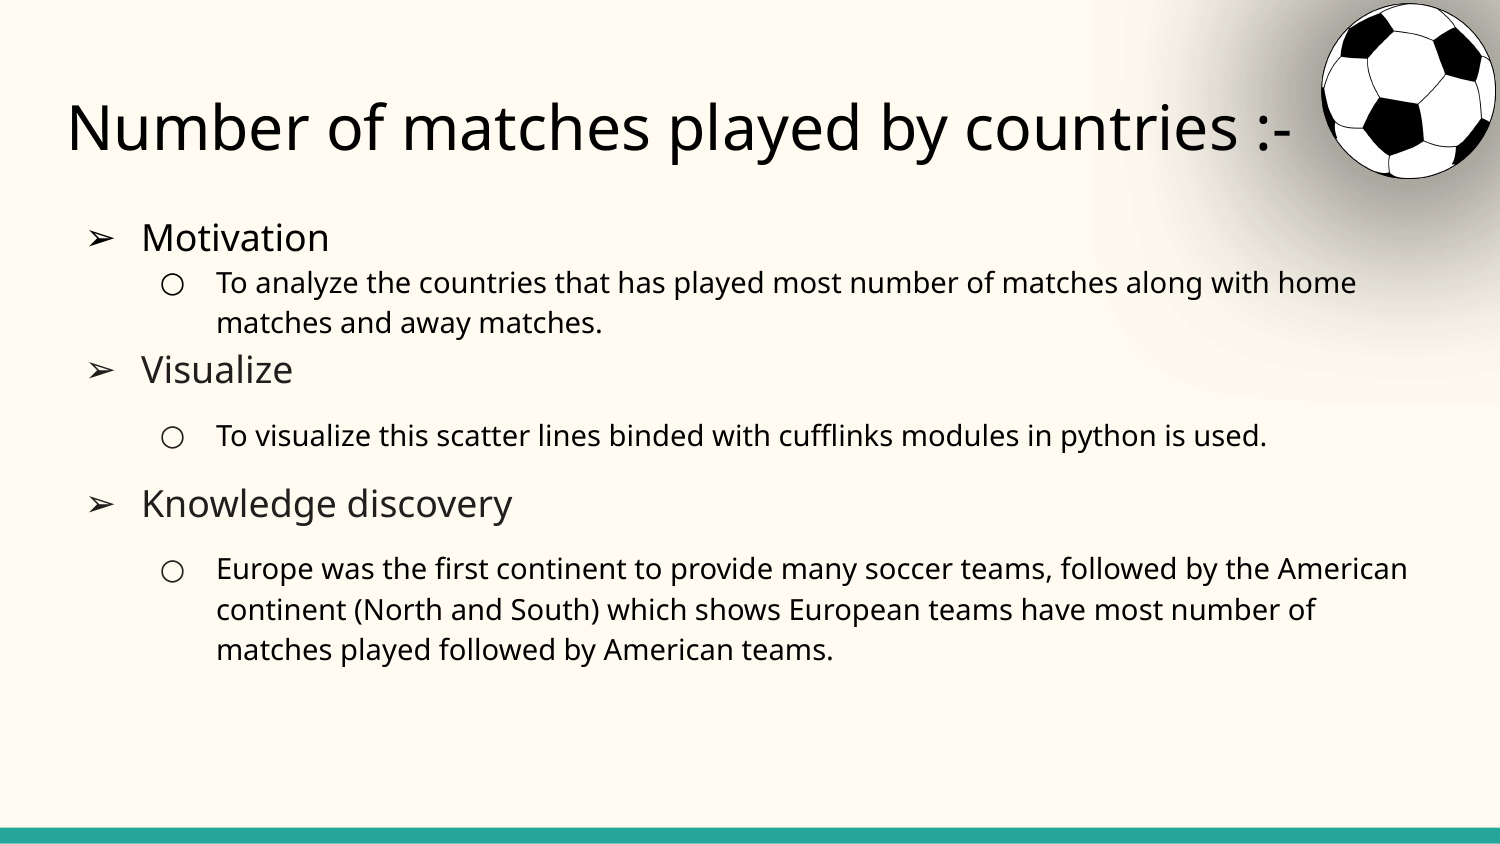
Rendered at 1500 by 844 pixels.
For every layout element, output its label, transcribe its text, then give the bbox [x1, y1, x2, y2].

list Motivation To analyze the countries that has played most number of matches along with home matches and away matches. Visualize To visualize this scatter lines binded with cufflinks modules in python is used. Knowledge discovery Europe was the first continent to provide many soccer teams, followed by the American continent (North and South) which shows European teams have most number of matches played followed by American teams. [51, 192, 1449, 750]
title Number of matches played by countries :- [51, 72, 1163, 174]
picture [1317, 0, 1500, 183]
